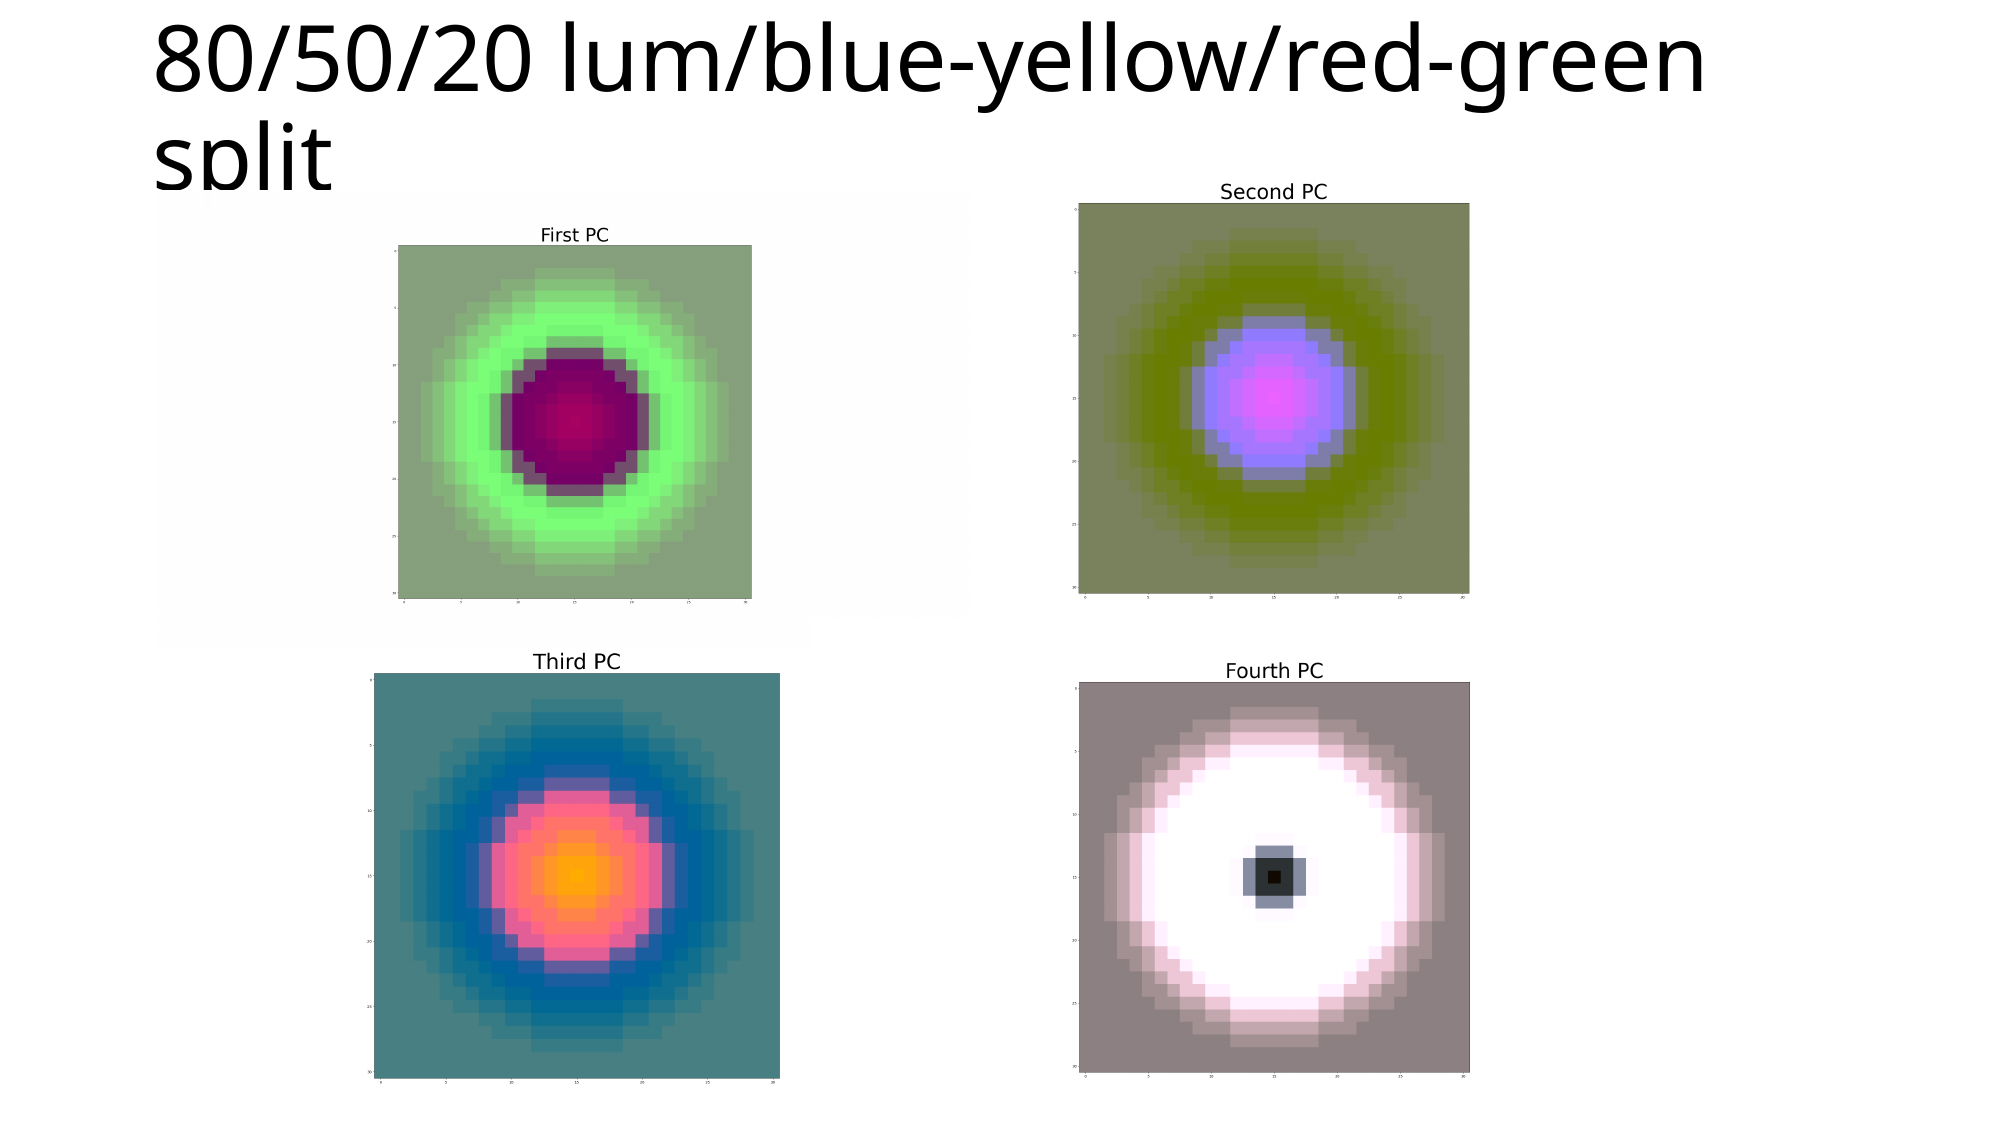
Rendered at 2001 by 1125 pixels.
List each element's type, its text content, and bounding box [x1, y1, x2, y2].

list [157, 190, 972, 649]
picture [97, 142, 1714, 1125]
title 80/50/20 lum/blue-yellow/red-green split [137, 2, 1863, 220]
